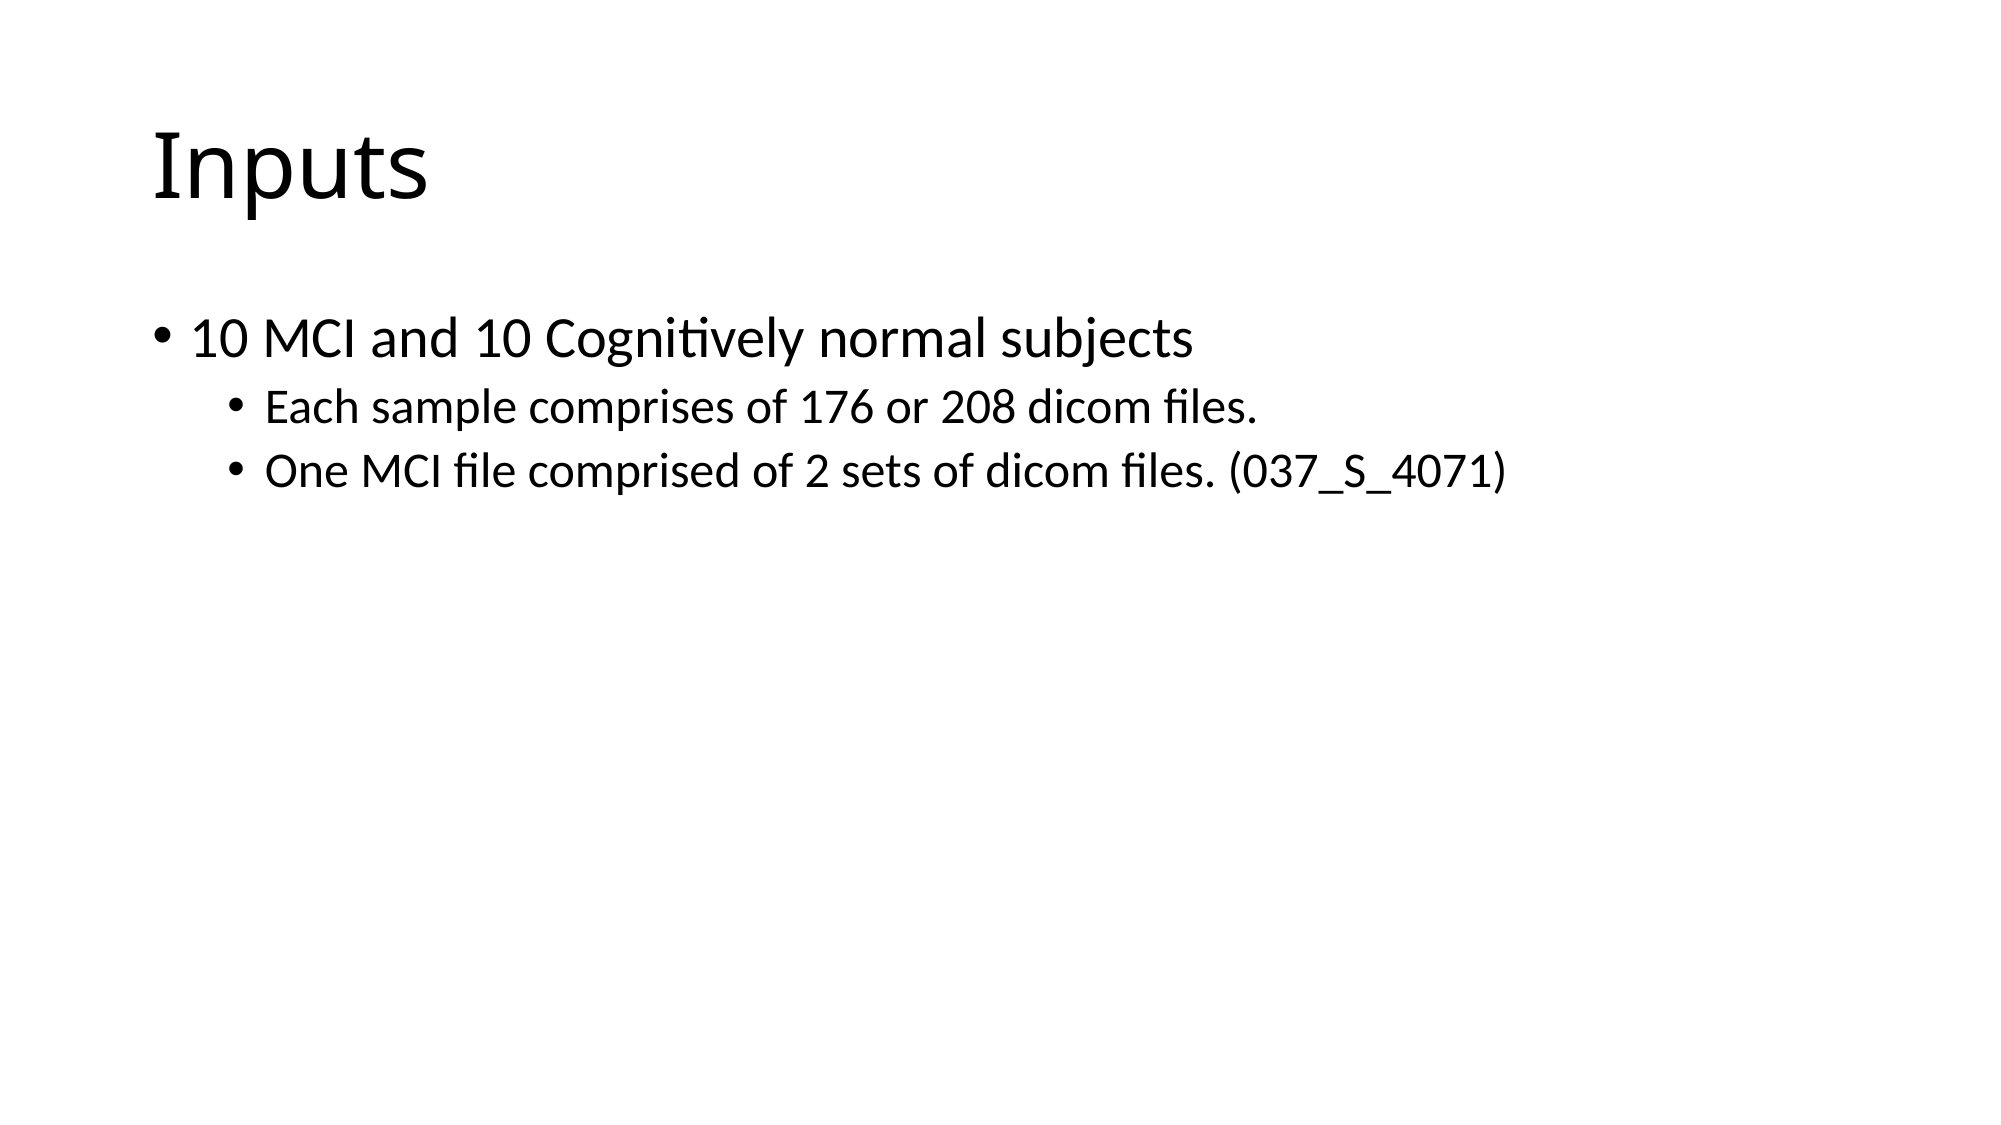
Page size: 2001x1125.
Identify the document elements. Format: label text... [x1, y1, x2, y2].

title Inputs [137, 59, 1863, 278]
list 10 MCI and 10 Cognitively normal subjects Each sample comprises of 176 or 208 dicom files. One MCI file comprised of 2 sets of dicom files. (037_S_4071) [137, 299, 1863, 1014]
